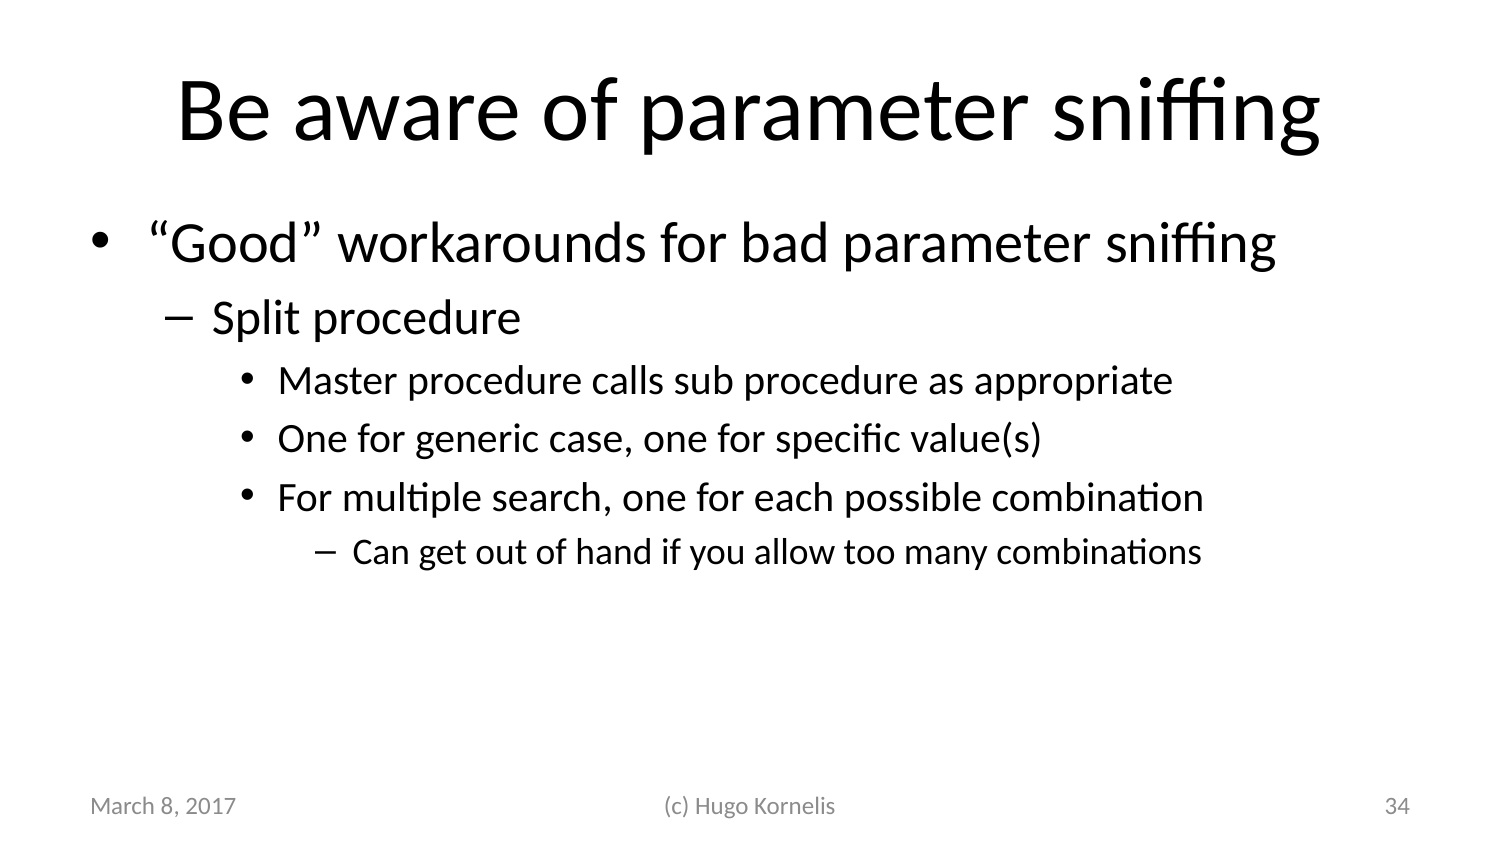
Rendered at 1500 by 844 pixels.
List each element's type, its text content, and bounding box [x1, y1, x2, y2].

slide_number 34 [1074, 782, 1425, 827]
title Be aware of parameter sniffing [75, 33, 1425, 175]
list “Good” workarounds for bad parameter sniffing Split procedure Master procedure calls sub procedure as appropriate One for generic case, one for specific value(s) For multiple search, one for each possible combination Can get out of hand if you allow too many combinations [75, 196, 1425, 754]
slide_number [75, 782, 425, 827]
footer (c) Hugo Kornelis [512, 782, 988, 827]
